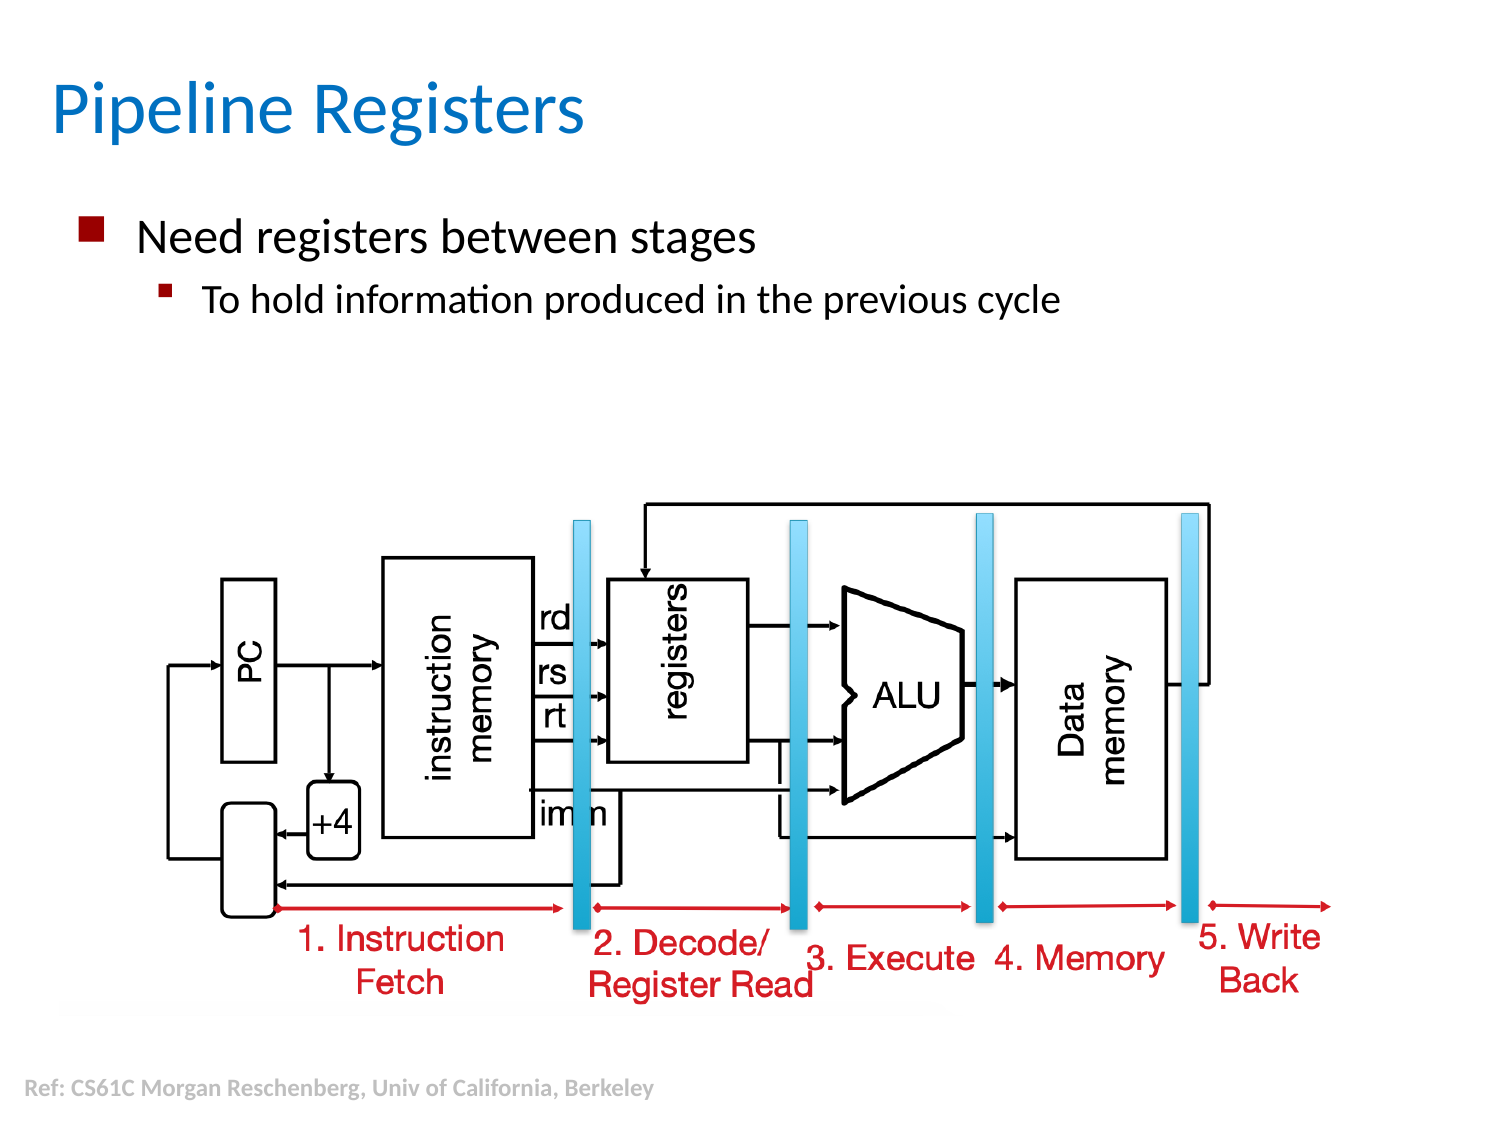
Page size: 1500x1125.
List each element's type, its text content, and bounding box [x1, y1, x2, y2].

picture [59, 479, 1354, 1016]
text_box Need registers between stages To hold information produced in the previous cycle [65, 196, 1361, 445]
text_box Ref: CS61C Morgan Reschenberg, Univ of California, Berkeley [6, 1056, 680, 1117]
title Pipeline Registers [36, 23, 1452, 197]
